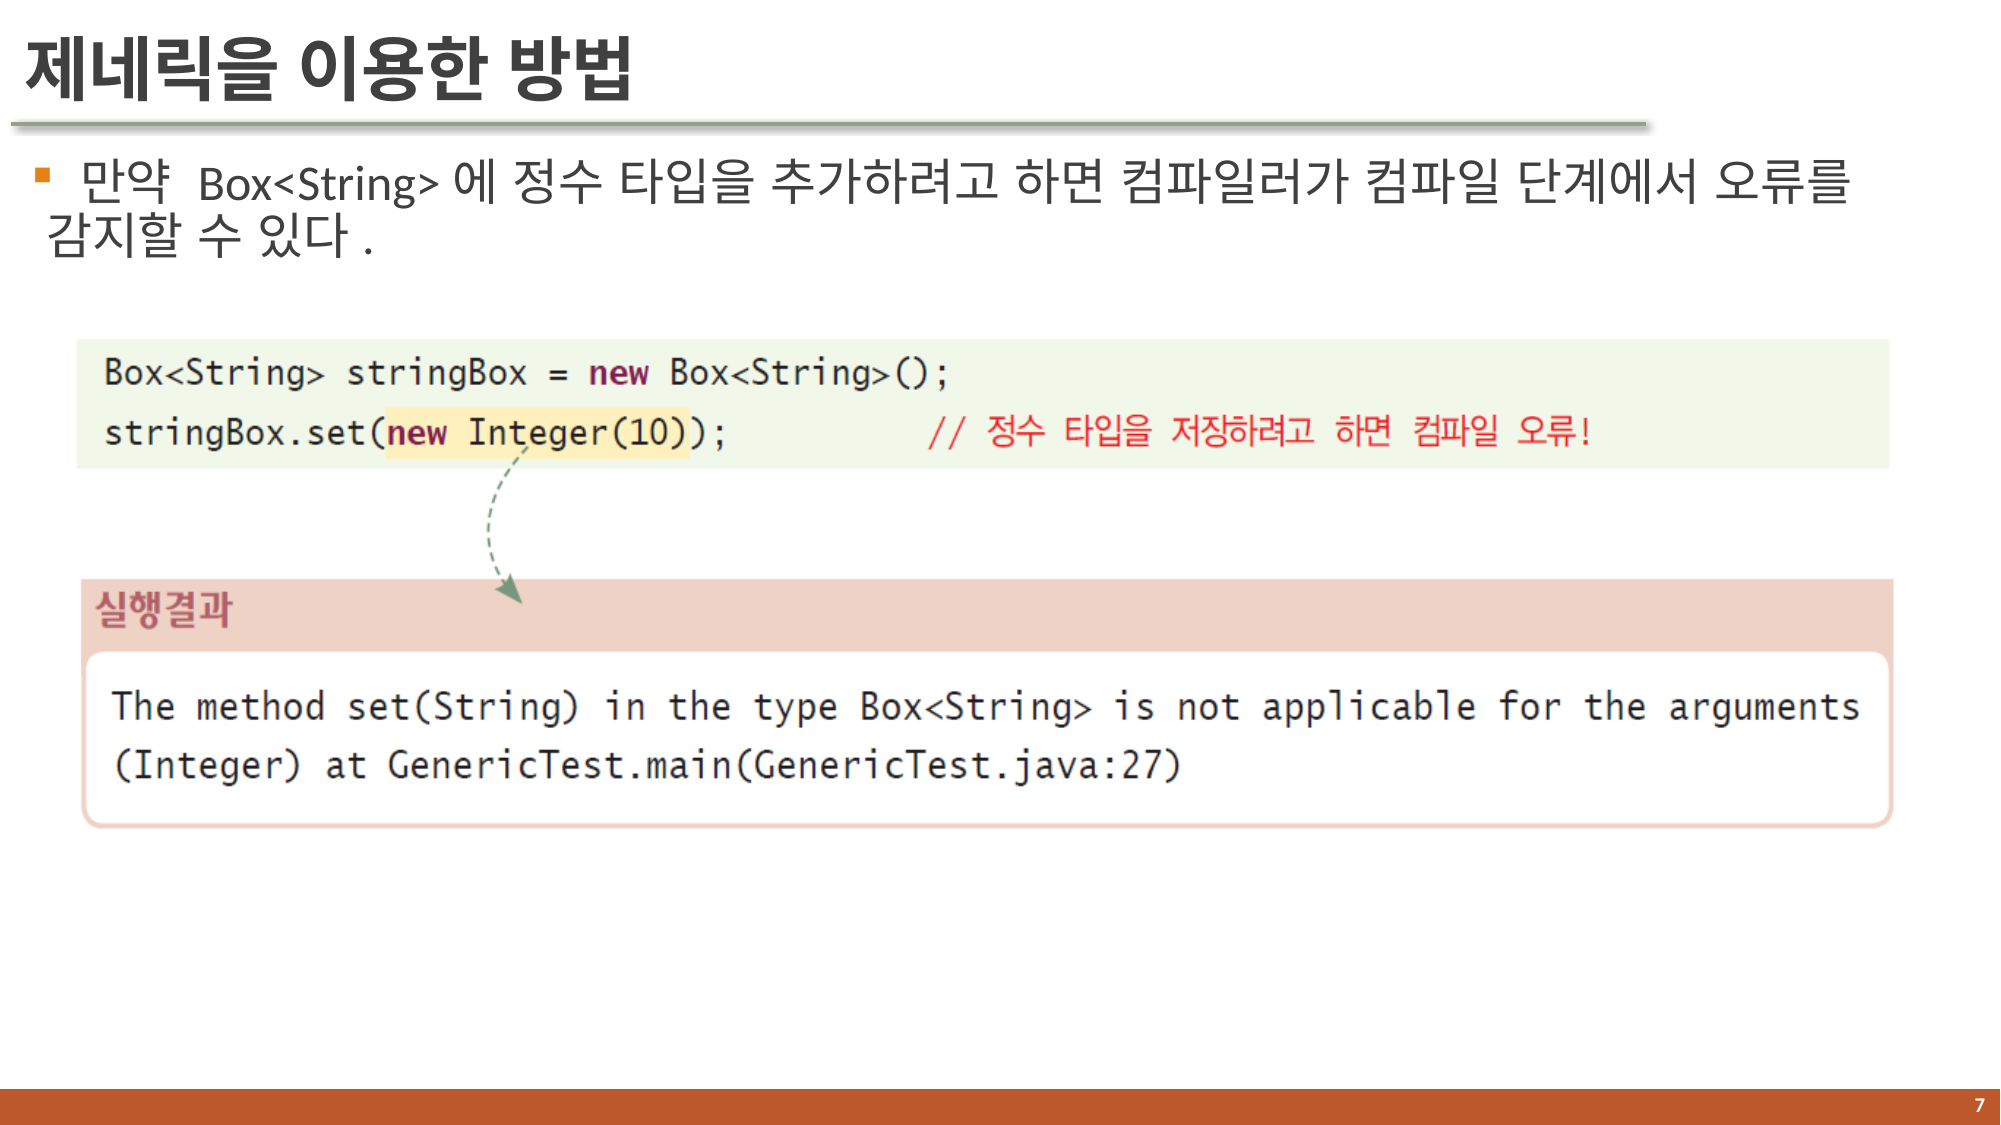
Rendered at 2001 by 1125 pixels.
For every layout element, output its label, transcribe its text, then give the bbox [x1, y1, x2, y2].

title 제네릭을 이용한 방법 [9, 17, 1660, 118]
slide_number 6 [1784, 1083, 2000, 1125]
list 만약 Box<String>에 정수 타입을 추가하려고 하면 컴파일러가 컴파일 단계에서 오류를 감지할 수 있다. [31, 149, 1945, 1067]
picture [74, 336, 1902, 838]
